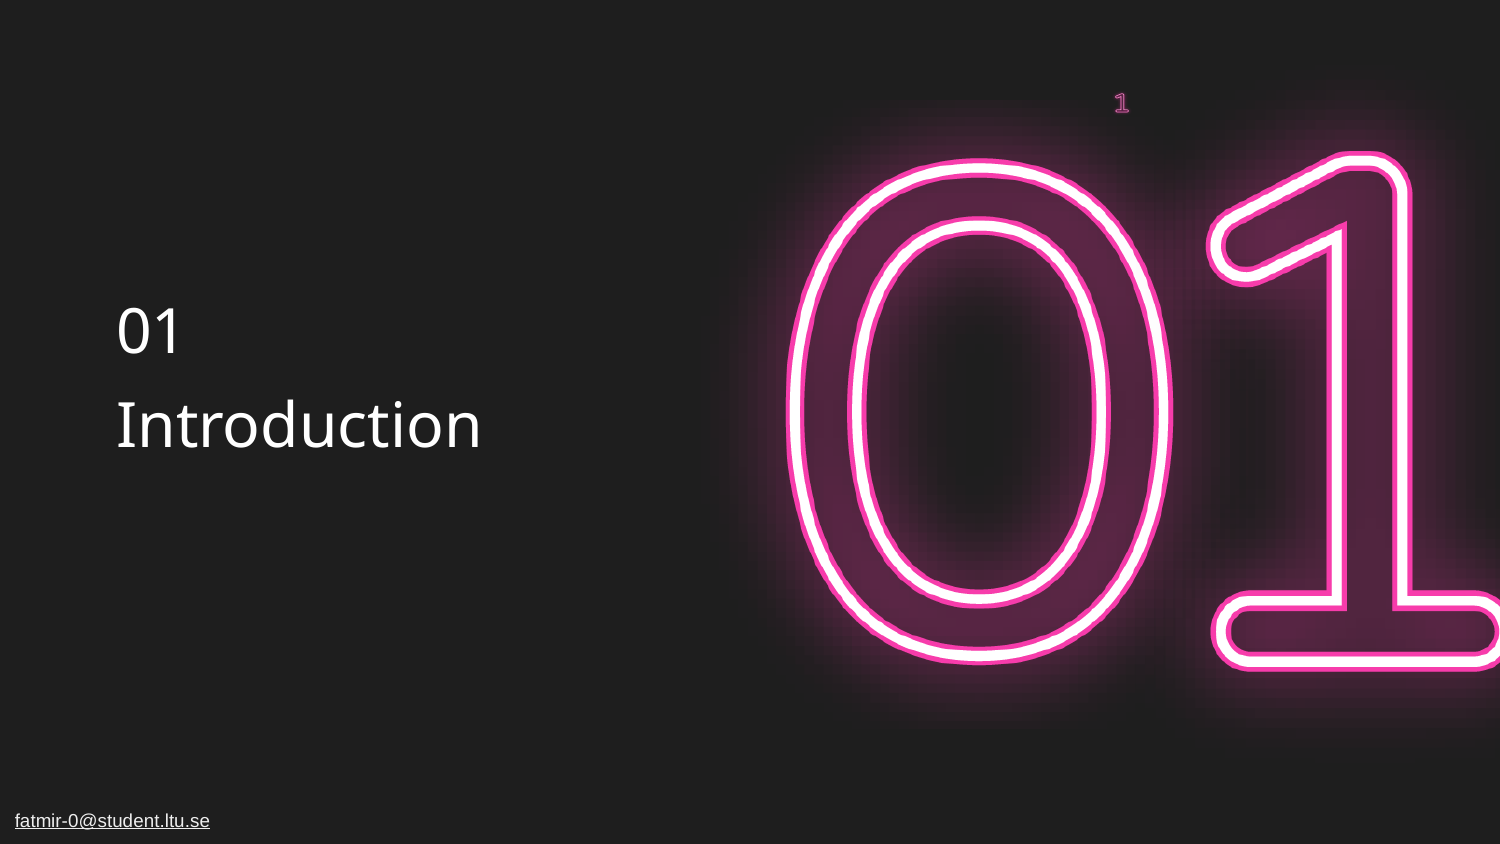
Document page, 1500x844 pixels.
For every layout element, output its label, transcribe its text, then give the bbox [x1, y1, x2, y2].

title Introduction [101, 380, 642, 475]
title 01 [101, 281, 239, 376]
picture [662, 65, 1500, 763]
text_box fatmir-0@student.ltu.se [0, 801, 1500, 839]
